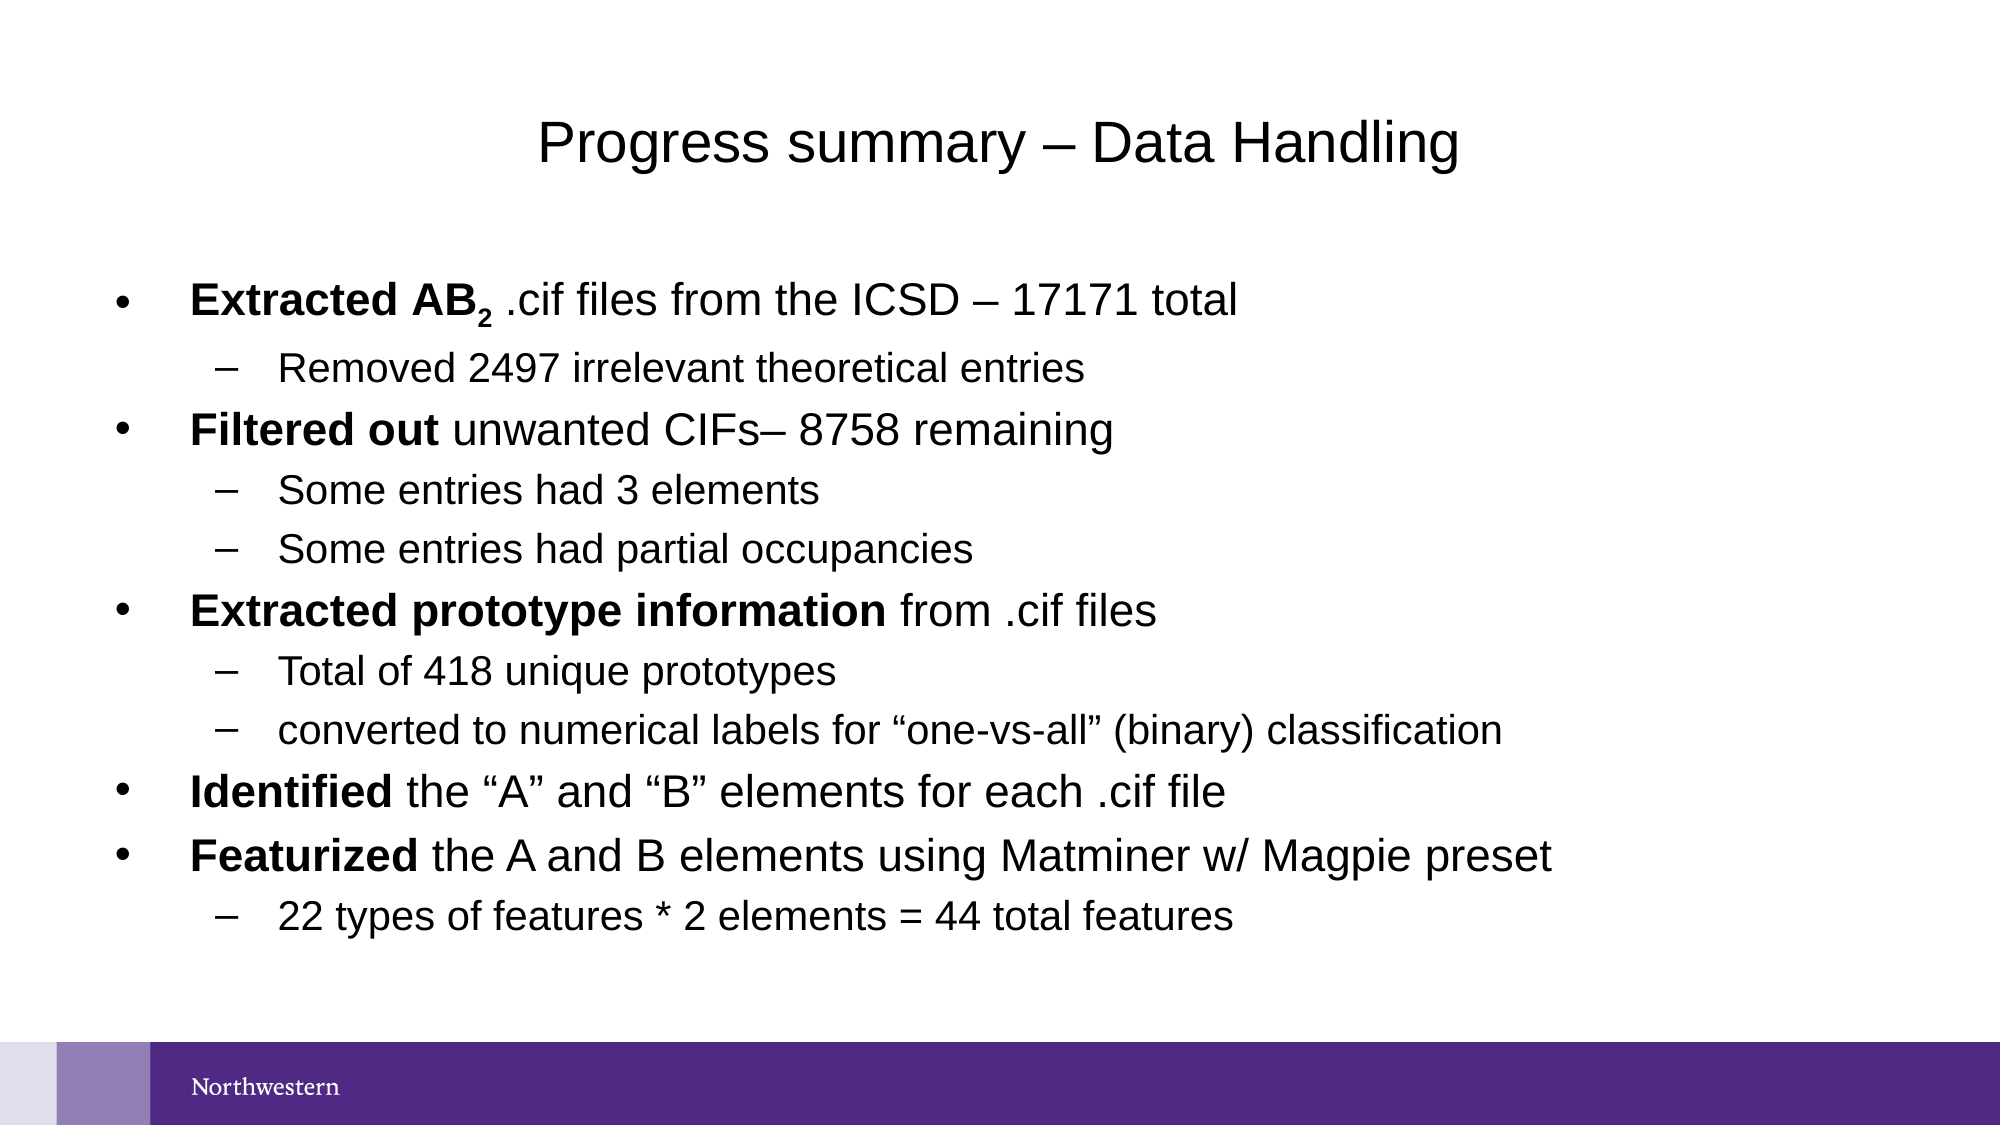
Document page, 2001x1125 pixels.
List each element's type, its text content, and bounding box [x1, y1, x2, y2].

title Progress summary – Data Handling [99, 45, 1900, 233]
list Extracted AB2 .cif files from the ICSD – 17171 total Removed 2497 irrelevant theoretical entries Filtered out unwanted CIFs– 8758 remaining Some entries had 3 elements Some entries had partial occupancies Extracted prototype information from .cif files Total of 418 unique prototypes converted to numerical labels for “one-vs-all” (binary) classification Identified the “A” and “B” elements for each .cif file Featurized the A and B elements using Matminer w/ Magpie preset 22 types of features * 2 elements = 44 total features [99, 262, 1900, 1005]
picture [0, 0, 2000, 1125]
